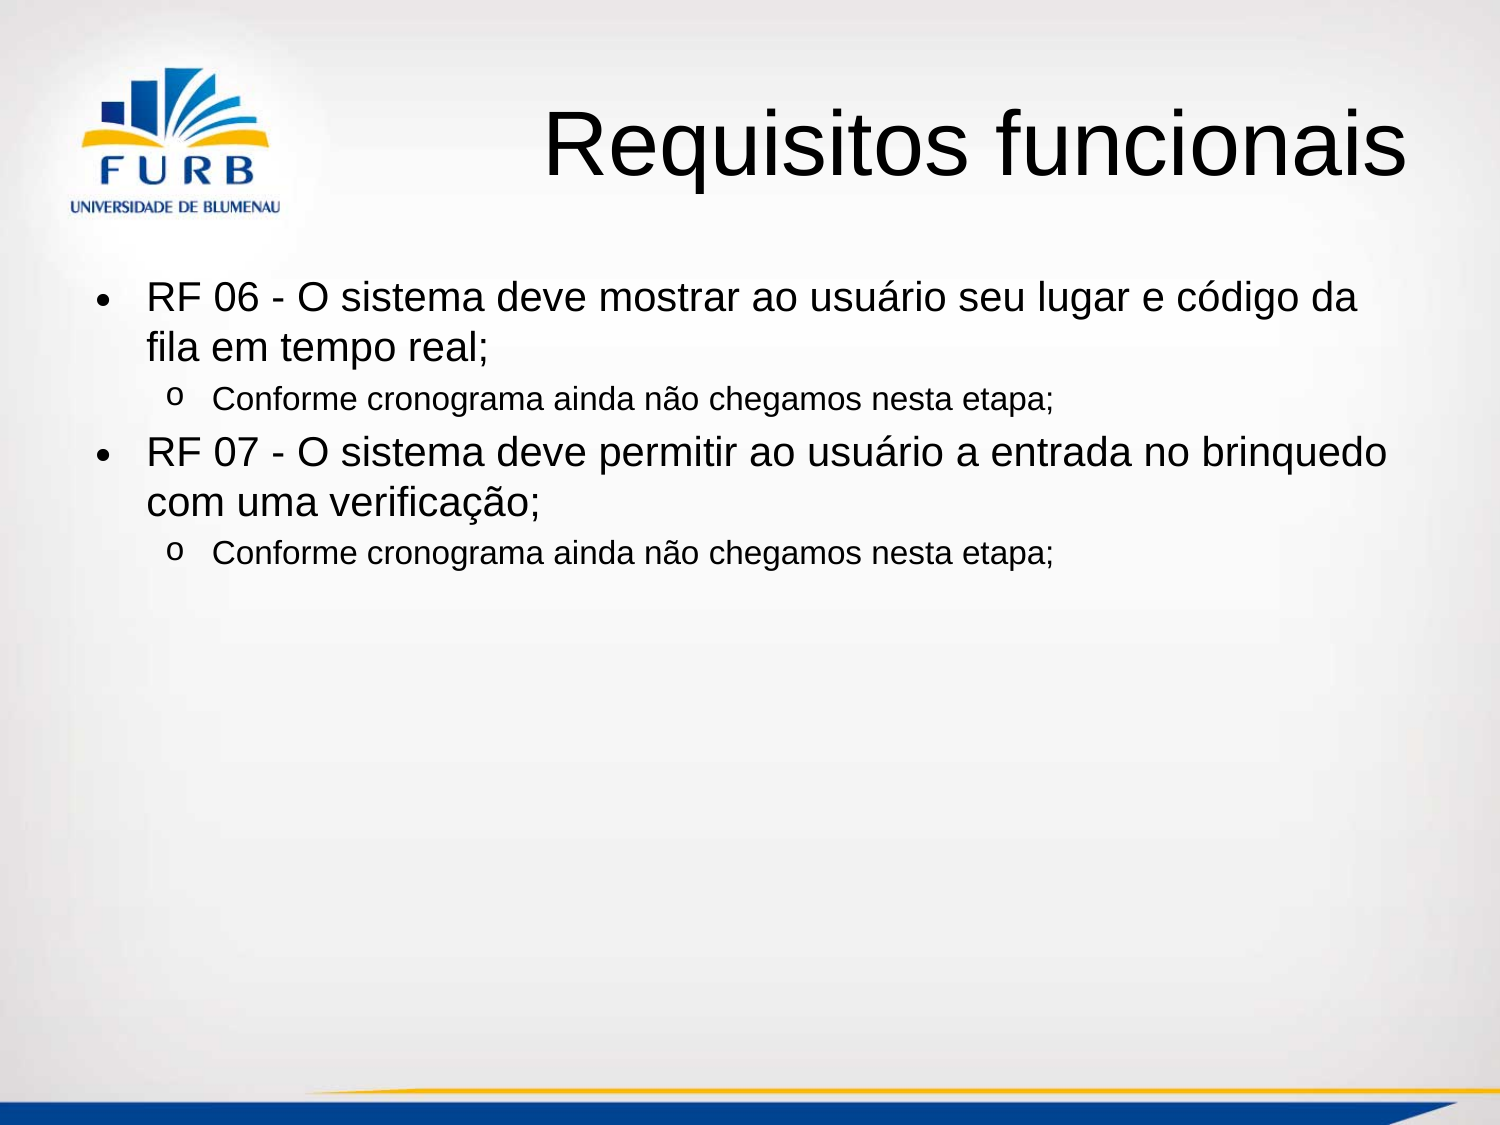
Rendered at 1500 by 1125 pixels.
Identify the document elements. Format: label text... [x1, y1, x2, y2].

picture [0, 0, 1500, 1125]
text_box Requisitos funcionais [75, 45, 1425, 233]
text_box RF 06 - O sistema deve mostrar ao usuário seu lugar e código da fila em tempo real; Conforme cronograma ainda não chegamos nesta etapa; RF 07 - O sistema deve permitir ao usuário a entrada no brinquedo com uma verificação; Conforme cronograma ainda não chegamos nesta etapa; [75, 262, 1425, 1005]
